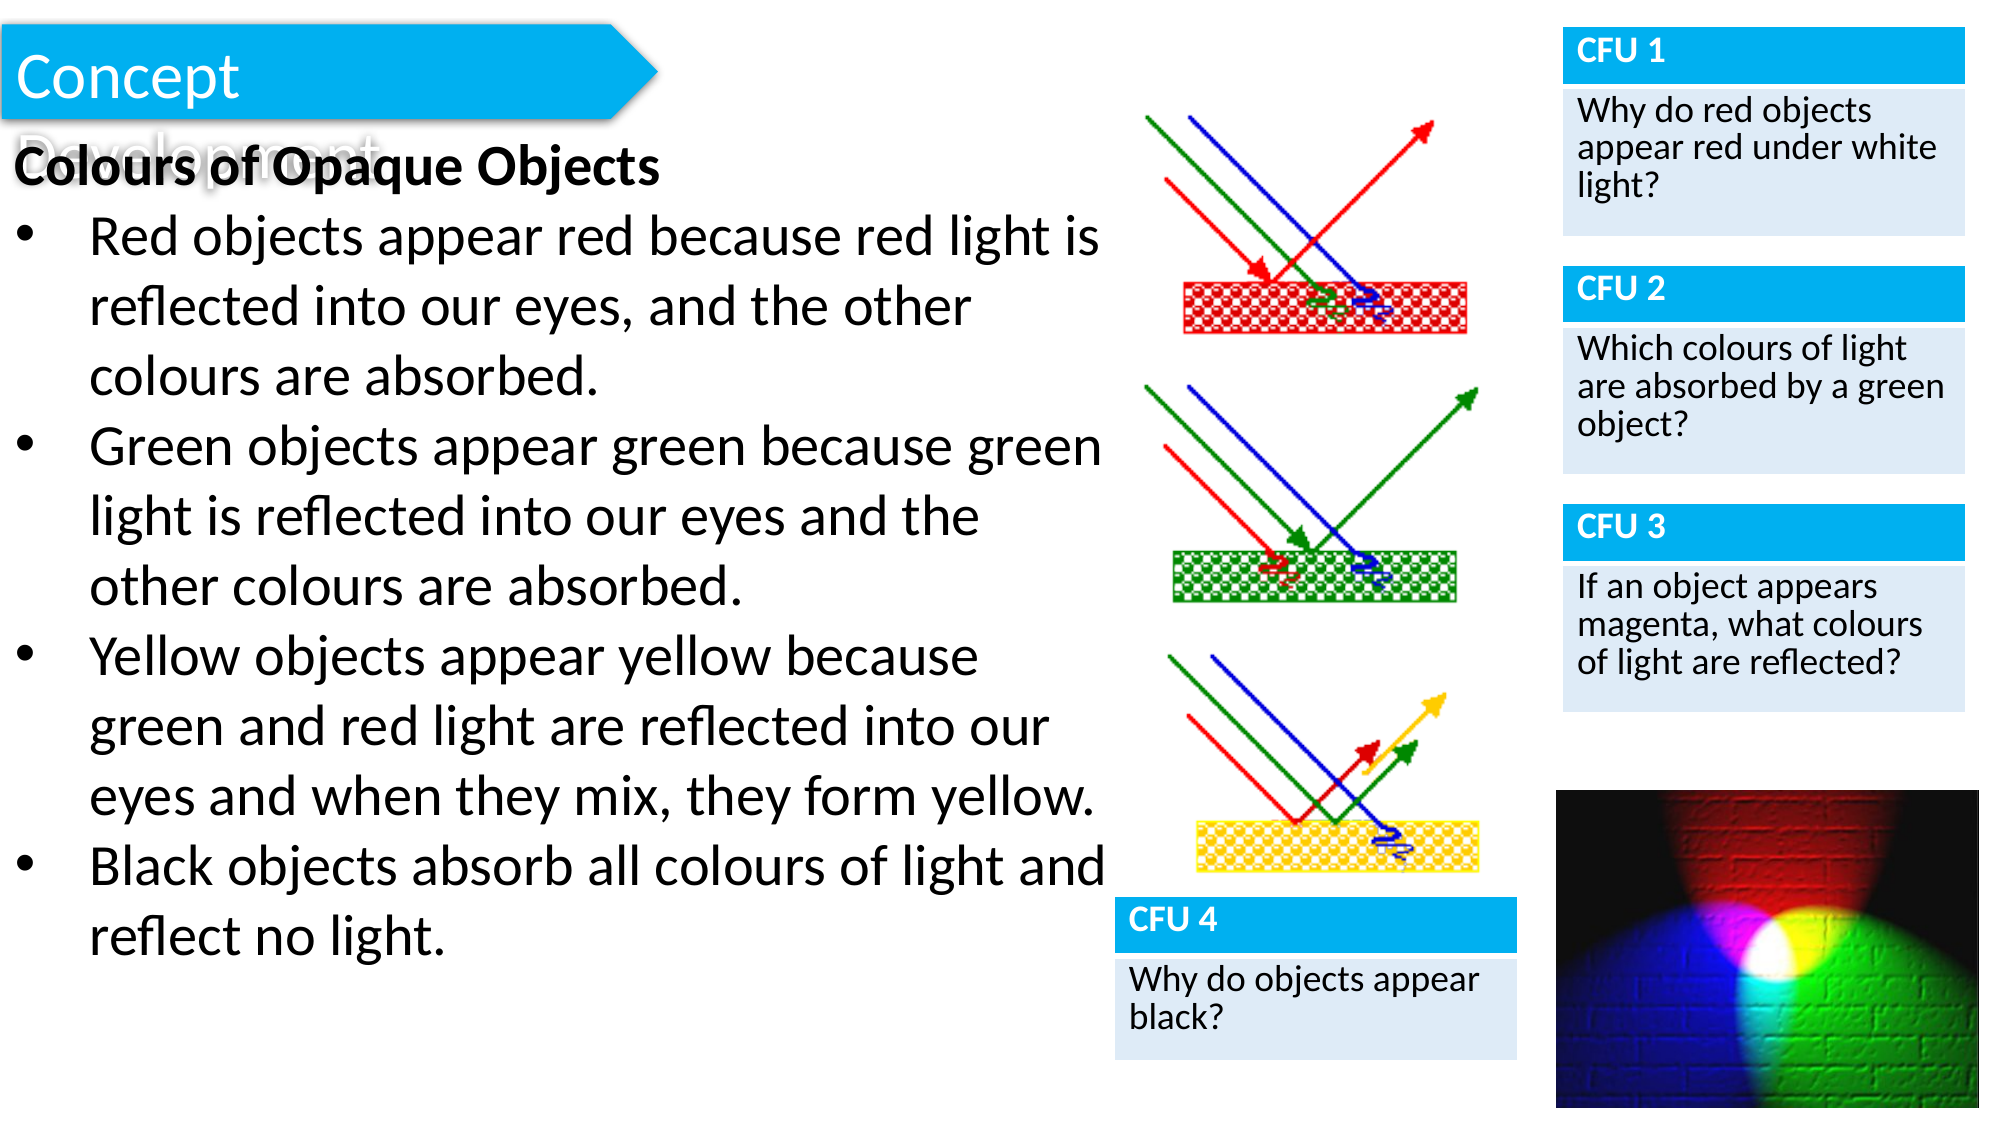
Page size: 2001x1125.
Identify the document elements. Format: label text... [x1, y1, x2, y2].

table_header CFU 3 [1563, 504, 1965, 561]
table_cell If an object appears magenta, what colours of light are reflected? [1563, 566, 1965, 712]
table_cell Which colours of light are absorbed by a green object? [1563, 328, 1965, 474]
text_box Concept Development [1, 24, 658, 119]
table_header CFU 1 [1563, 27, 1965, 84]
picture [1166, 650, 1499, 885]
picture [1141, 111, 1480, 344]
table_header CFU 2 [1563, 266, 1965, 322]
table_cell Why do red objects appear red under white light? [1563, 89, 1965, 236]
picture [1140, 378, 1491, 615]
text_box Colours of Opaque Objects Red objects appear red because red light is reflected into our eyes, and the other colours are absorbed. Green objects appear green because green light is reflected into our eyes and the other colours are absorbed. Yellow objects appear yellow because green and red light are reflected into our eyes and when they mix, they form yellow. Black objects absorb all colours of light and reflect no light. [0, 120, 1128, 975]
table_header CFU 4 [1115, 897, 1517, 953]
picture [1556, 790, 1979, 1108]
table_cell Why do objects appear black? [1115, 959, 1517, 1060]
